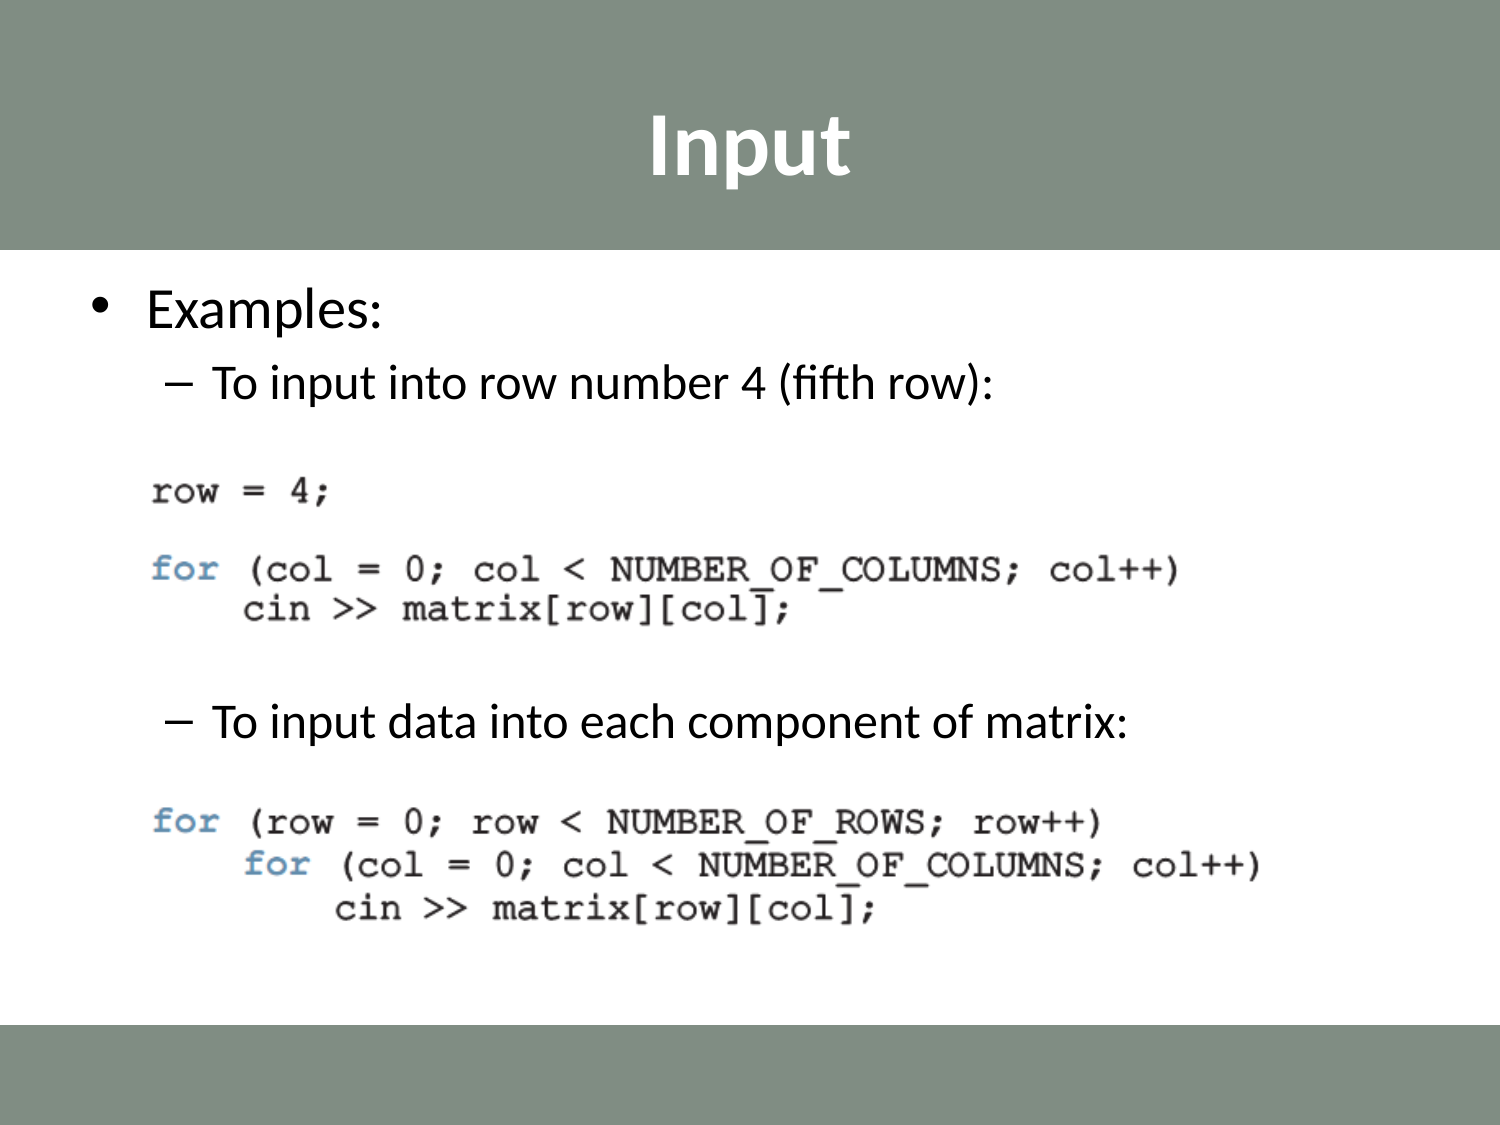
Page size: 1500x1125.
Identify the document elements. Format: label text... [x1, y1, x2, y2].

list Examples: To input into row number 4 (fifth row): To input data into each component of matrix: [75, 262, 1425, 1005]
picture [137, 473, 1188, 638]
picture [137, 793, 1273, 944]
title Input [75, 45, 1425, 233]
